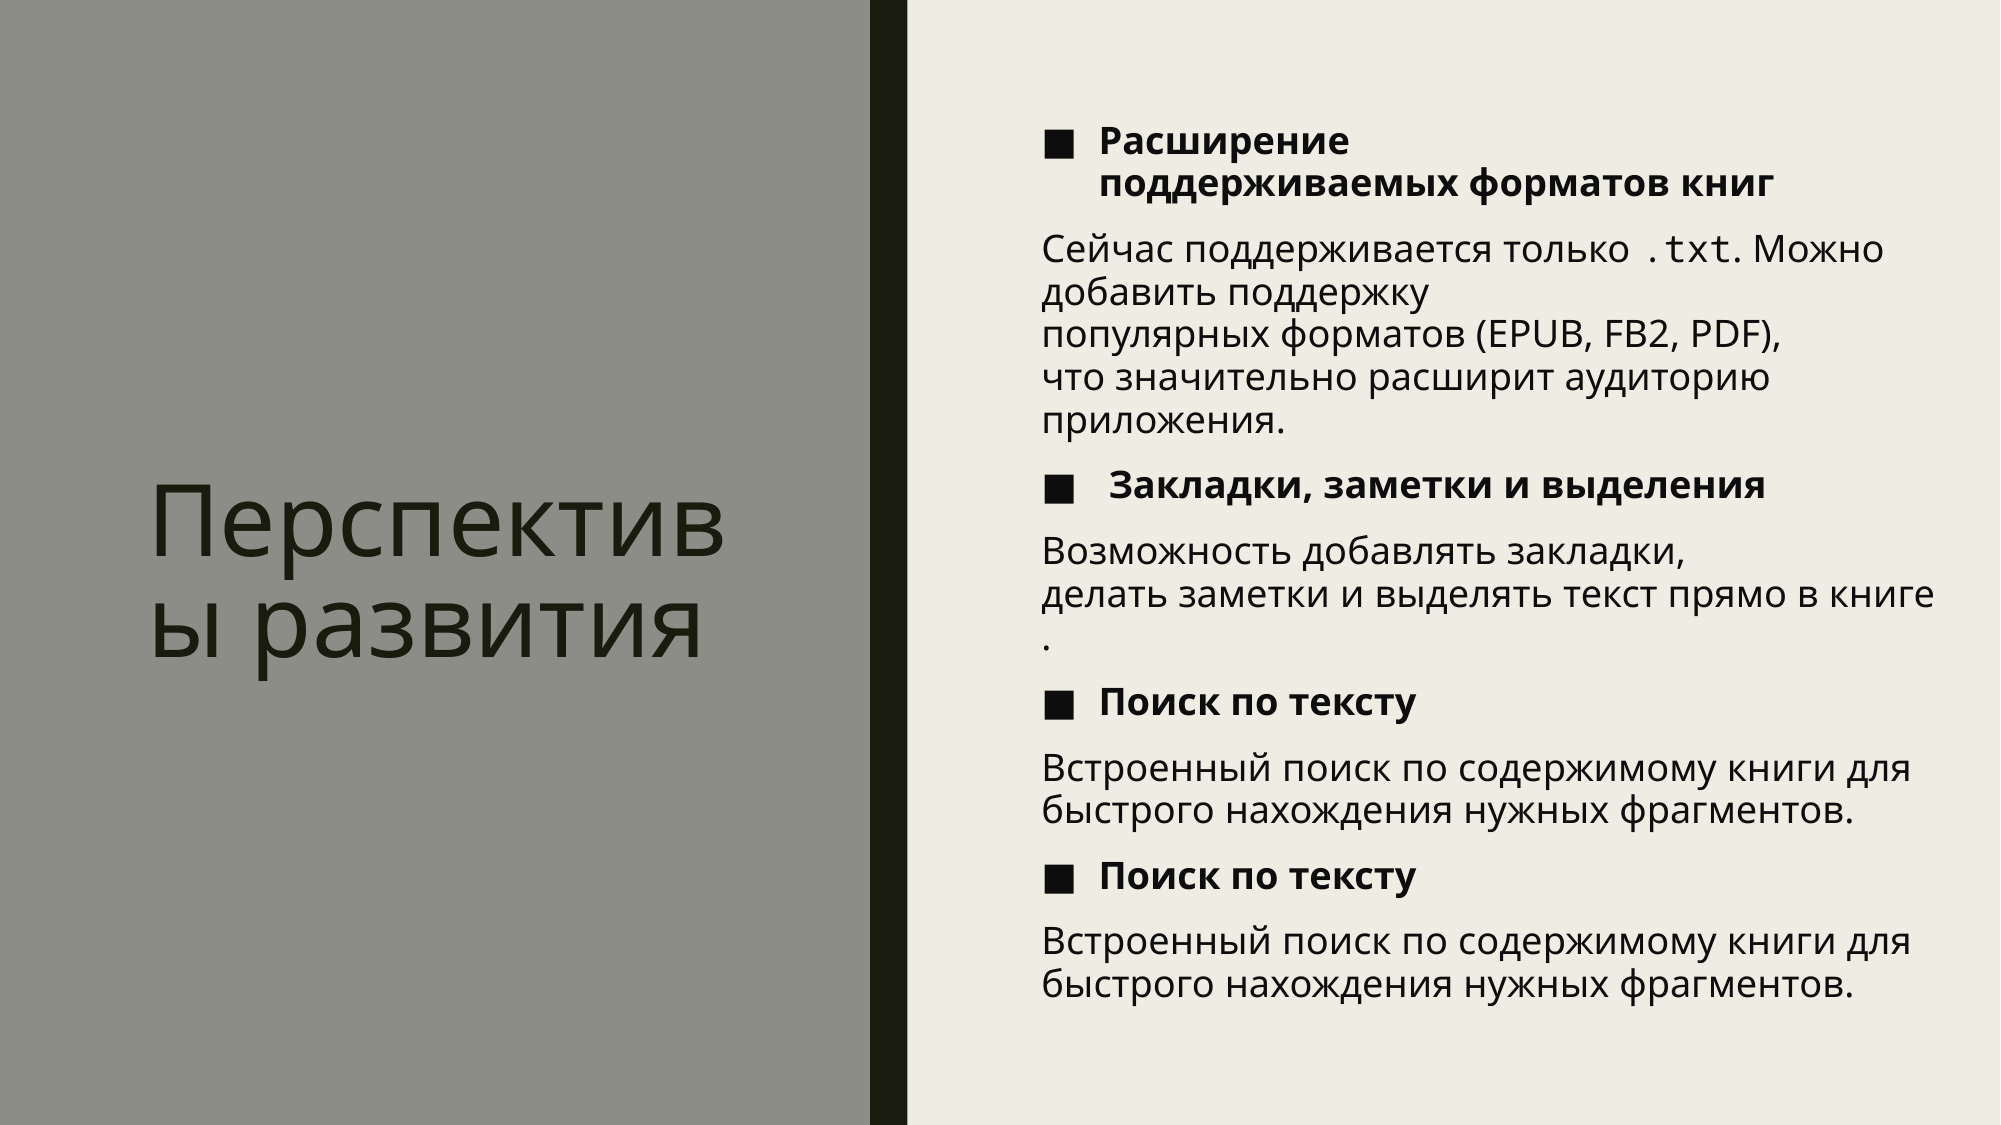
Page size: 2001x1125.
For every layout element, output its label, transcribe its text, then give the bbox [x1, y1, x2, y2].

list Расширение поддерживаемых форматов книг Сейчас поддерживается только .txt. Можно добавить поддержку популярных форматов (EPUB, FB2, PDF), что значительно расширит аудиторию приложения. Закладки, заметки и выделения Возможность добавлять закладки, делать заметки и выделять текст прямо в книге. Поиск по тексту Встроенный поиск по содержимому книги для быстрого нахождения нужных фрагментов. Поиск по тексту Встроенный поиск по содержимому книги для быстрого нахождения нужных фрагментов. [1026, 112, 1955, 1029]
title Перспективы развития [132, 468, 765, 823]
